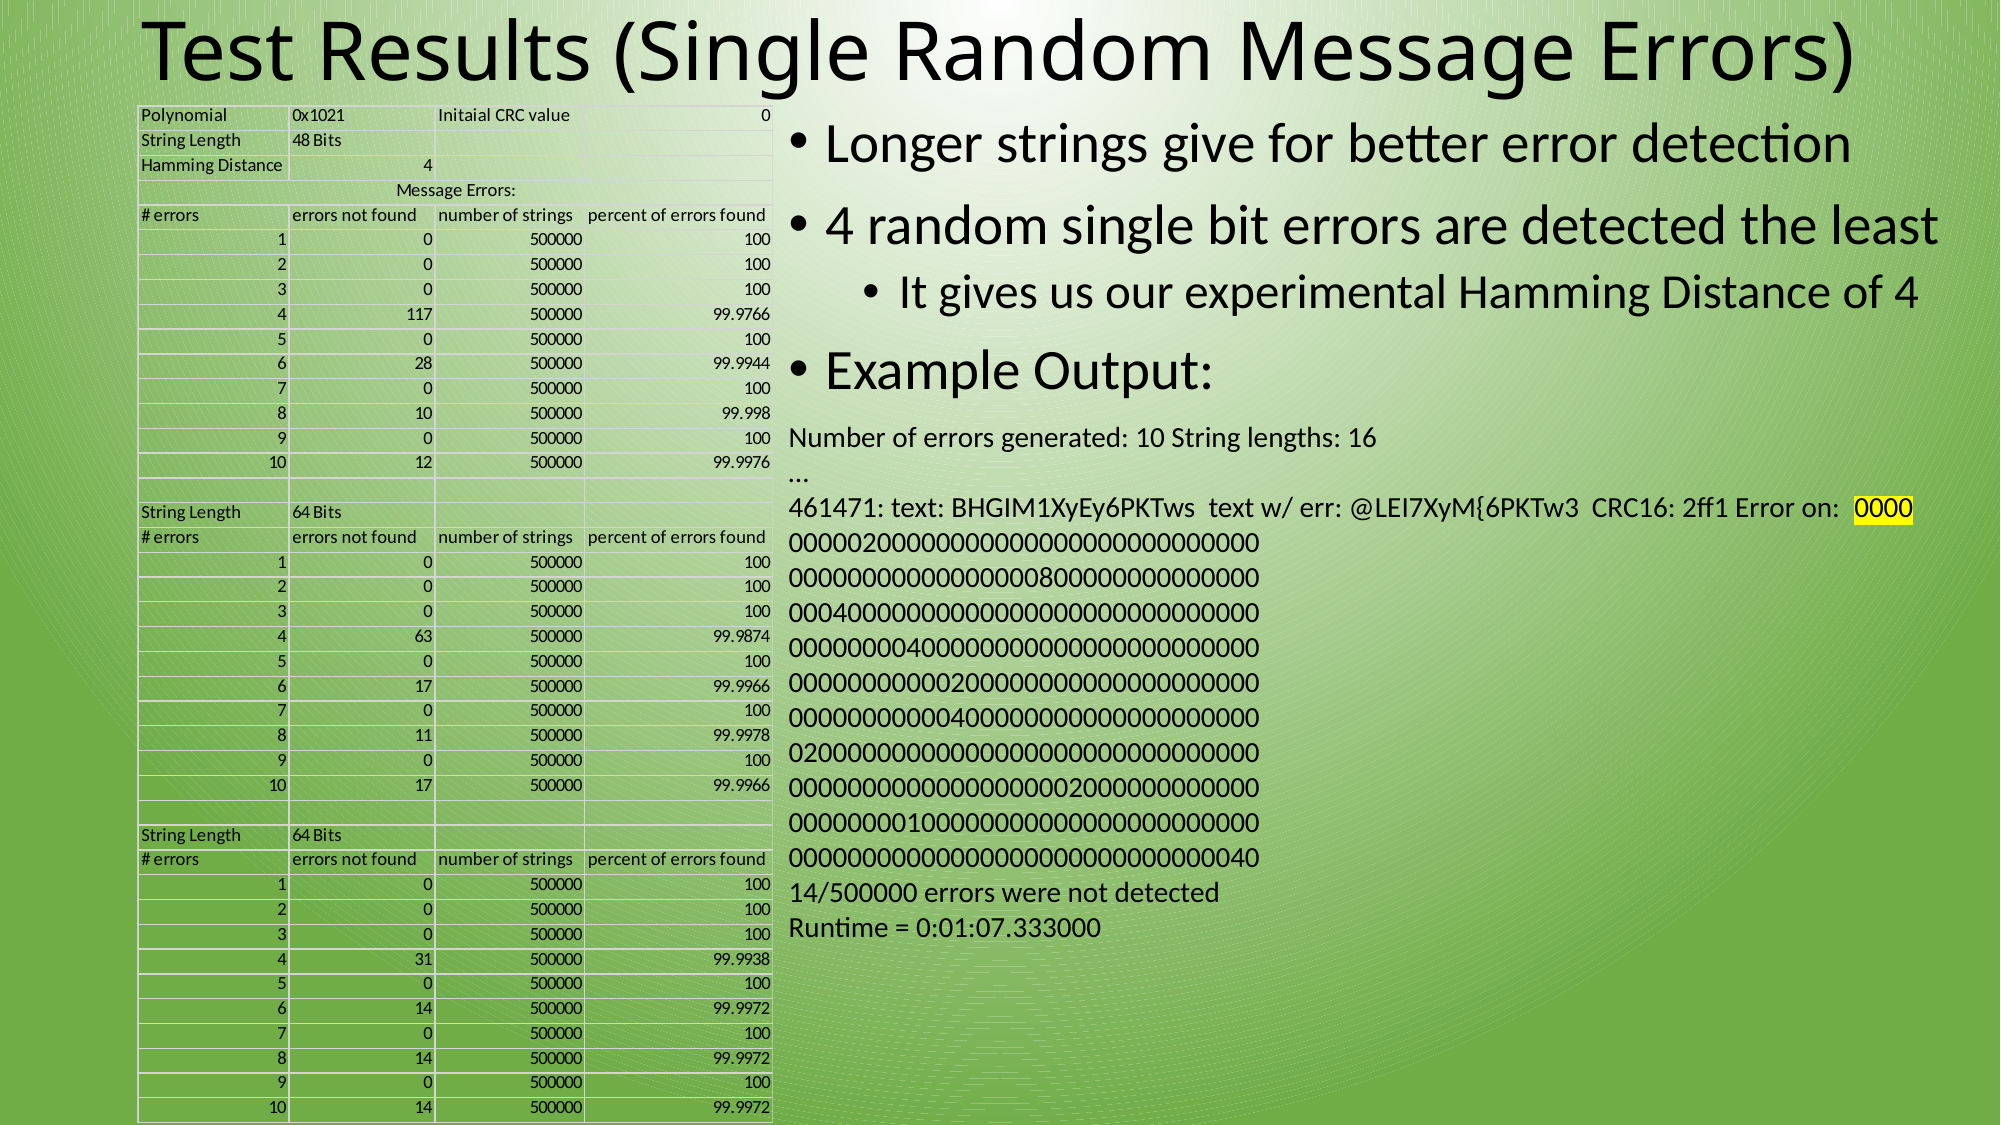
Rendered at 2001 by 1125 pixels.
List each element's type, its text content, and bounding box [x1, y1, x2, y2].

text_box Number of errors generated: 10 String lengths: 16 … 461471: text: BHGIM1XyEy6PKTws text w/ err: @LEI7XyM{6PKTw3 CRC16: 2ff1 Error on: 0000 00000200000000000000000000000000 00000000000000000800000000000000 00040000000000000000000000000000 00000000400000000000000000000000 00000000000200000000000000000000 00000000000400000000000000000000 02000000000000000000000000000000 00000000000000000002000000000000 00000000100000000000000000000000 00000000000000000000000000000040 14/500000 errors were not detected Runtime = 0:01:07.333000 [774, 411, 2000, 986]
picture [137, 105, 774, 1124]
title Test Results (Single Random Message Errors) [0, 1, 2000, 106]
list Longer strings give for better error detection 4 random single bit errors are detected the least It gives us our experimental Hamming Distance of 4 Example Output: [774, 105, 2000, 411]
